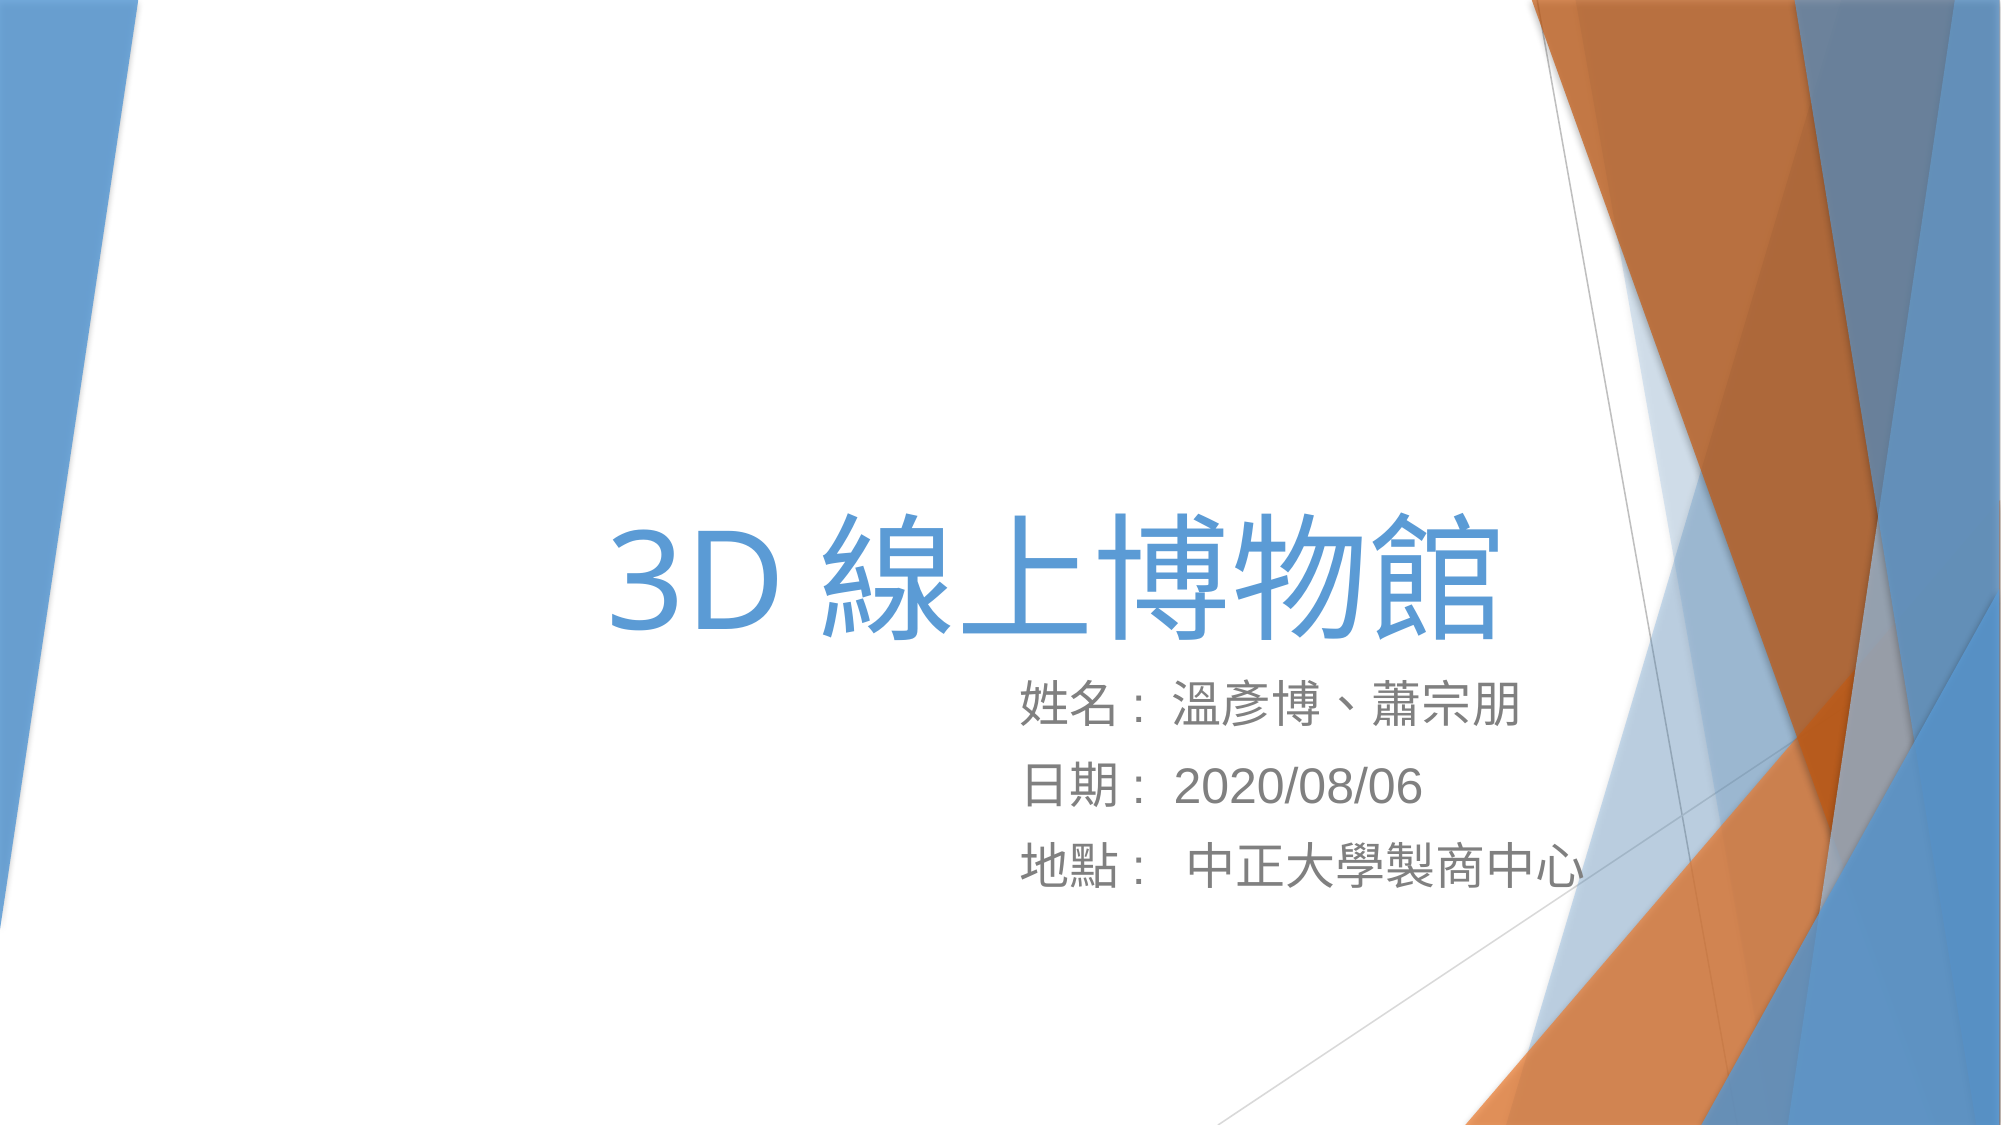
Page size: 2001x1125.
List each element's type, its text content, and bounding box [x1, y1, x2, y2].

title 3D線上博物館 [247, 394, 1522, 665]
subtitle 姓名: 溫彥博、蕭宗朋 日期: 2020/08/06 地點: 中正大學製商中心 [1004, 665, 2000, 846]
